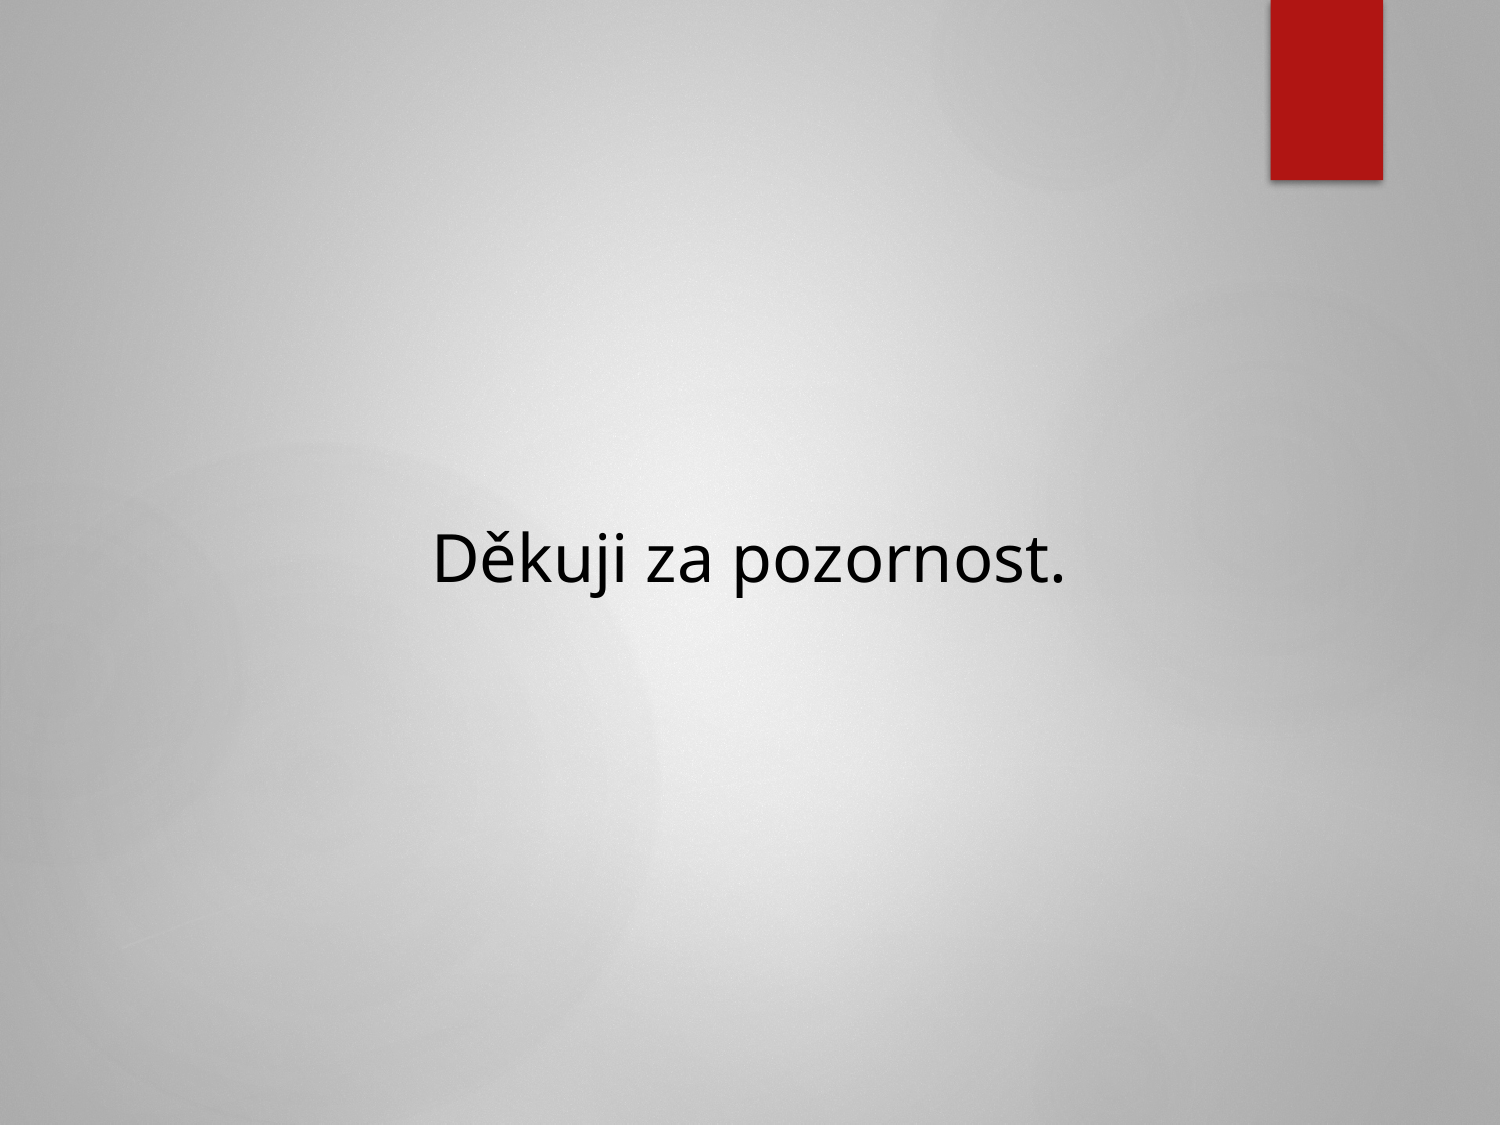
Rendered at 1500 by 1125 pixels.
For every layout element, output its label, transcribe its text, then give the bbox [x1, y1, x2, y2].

text_box Děkuji za pozornost. [416, 508, 1083, 603]
